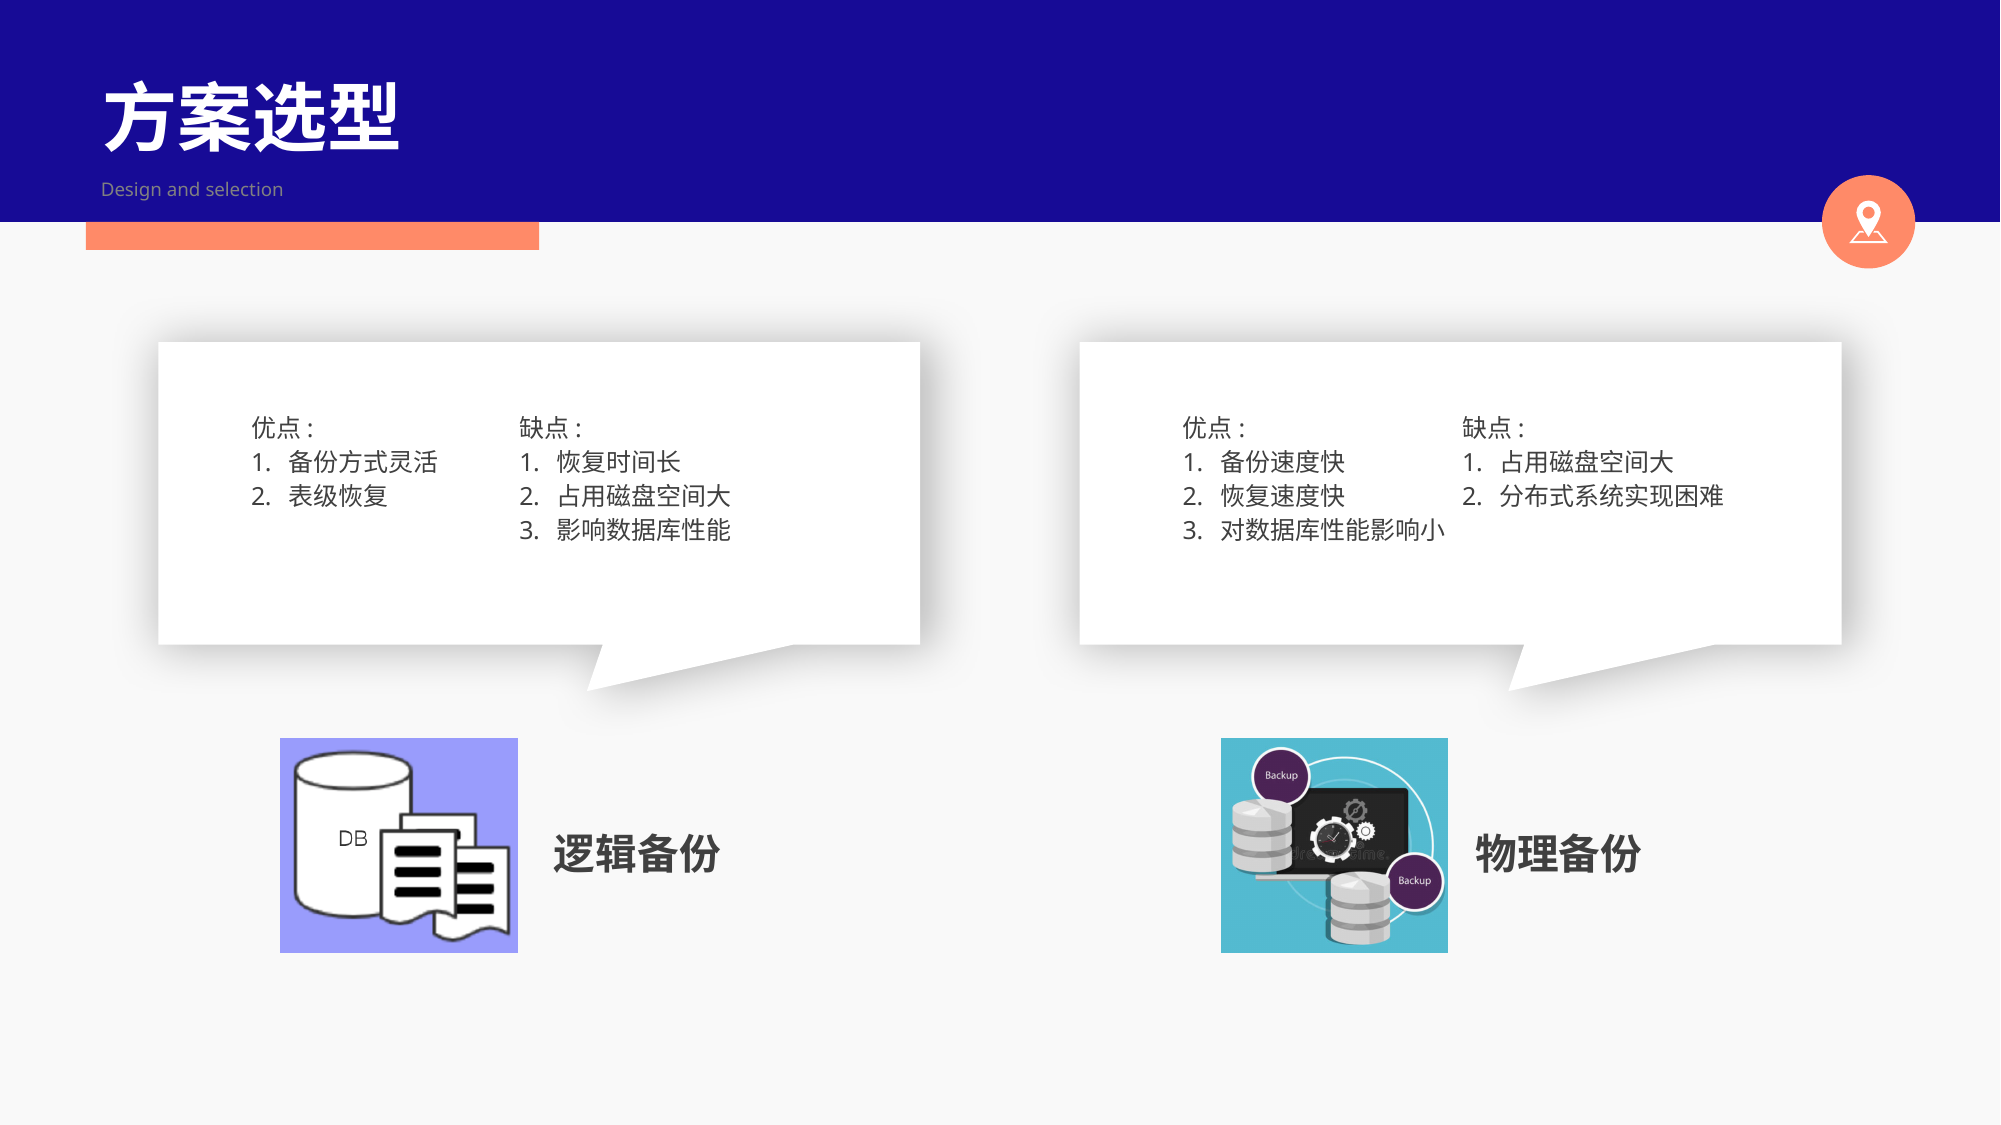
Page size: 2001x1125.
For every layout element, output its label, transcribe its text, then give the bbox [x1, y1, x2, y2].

text_box 优点: 备份速度快 恢复速度快 对数据库性能影响小 [1167, 400, 1461, 552]
text_box [85, 221, 540, 251]
text_box 物理备份 [1460, 810, 1786, 885]
text_box 优点: 备份方式灵活 表级恢复 [236, 400, 504, 552]
text_box [1078, 341, 1843, 693]
text_box 缺点: 恢复时间长 占用磁盘空间大 影响数据库性能 [504, 400, 787, 552]
text_box 缺点: 占用磁盘空间大 分布式系统实现困难 [1447, 400, 1786, 518]
text_box [157, 341, 922, 693]
picture [280, 738, 518, 953]
picture [1221, 738, 1448, 953]
text_box [0, 0, 2000, 223]
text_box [1821, 175, 1916, 269]
text_box 逻辑备份 [539, 810, 864, 885]
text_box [85, 63, 1600, 206]
